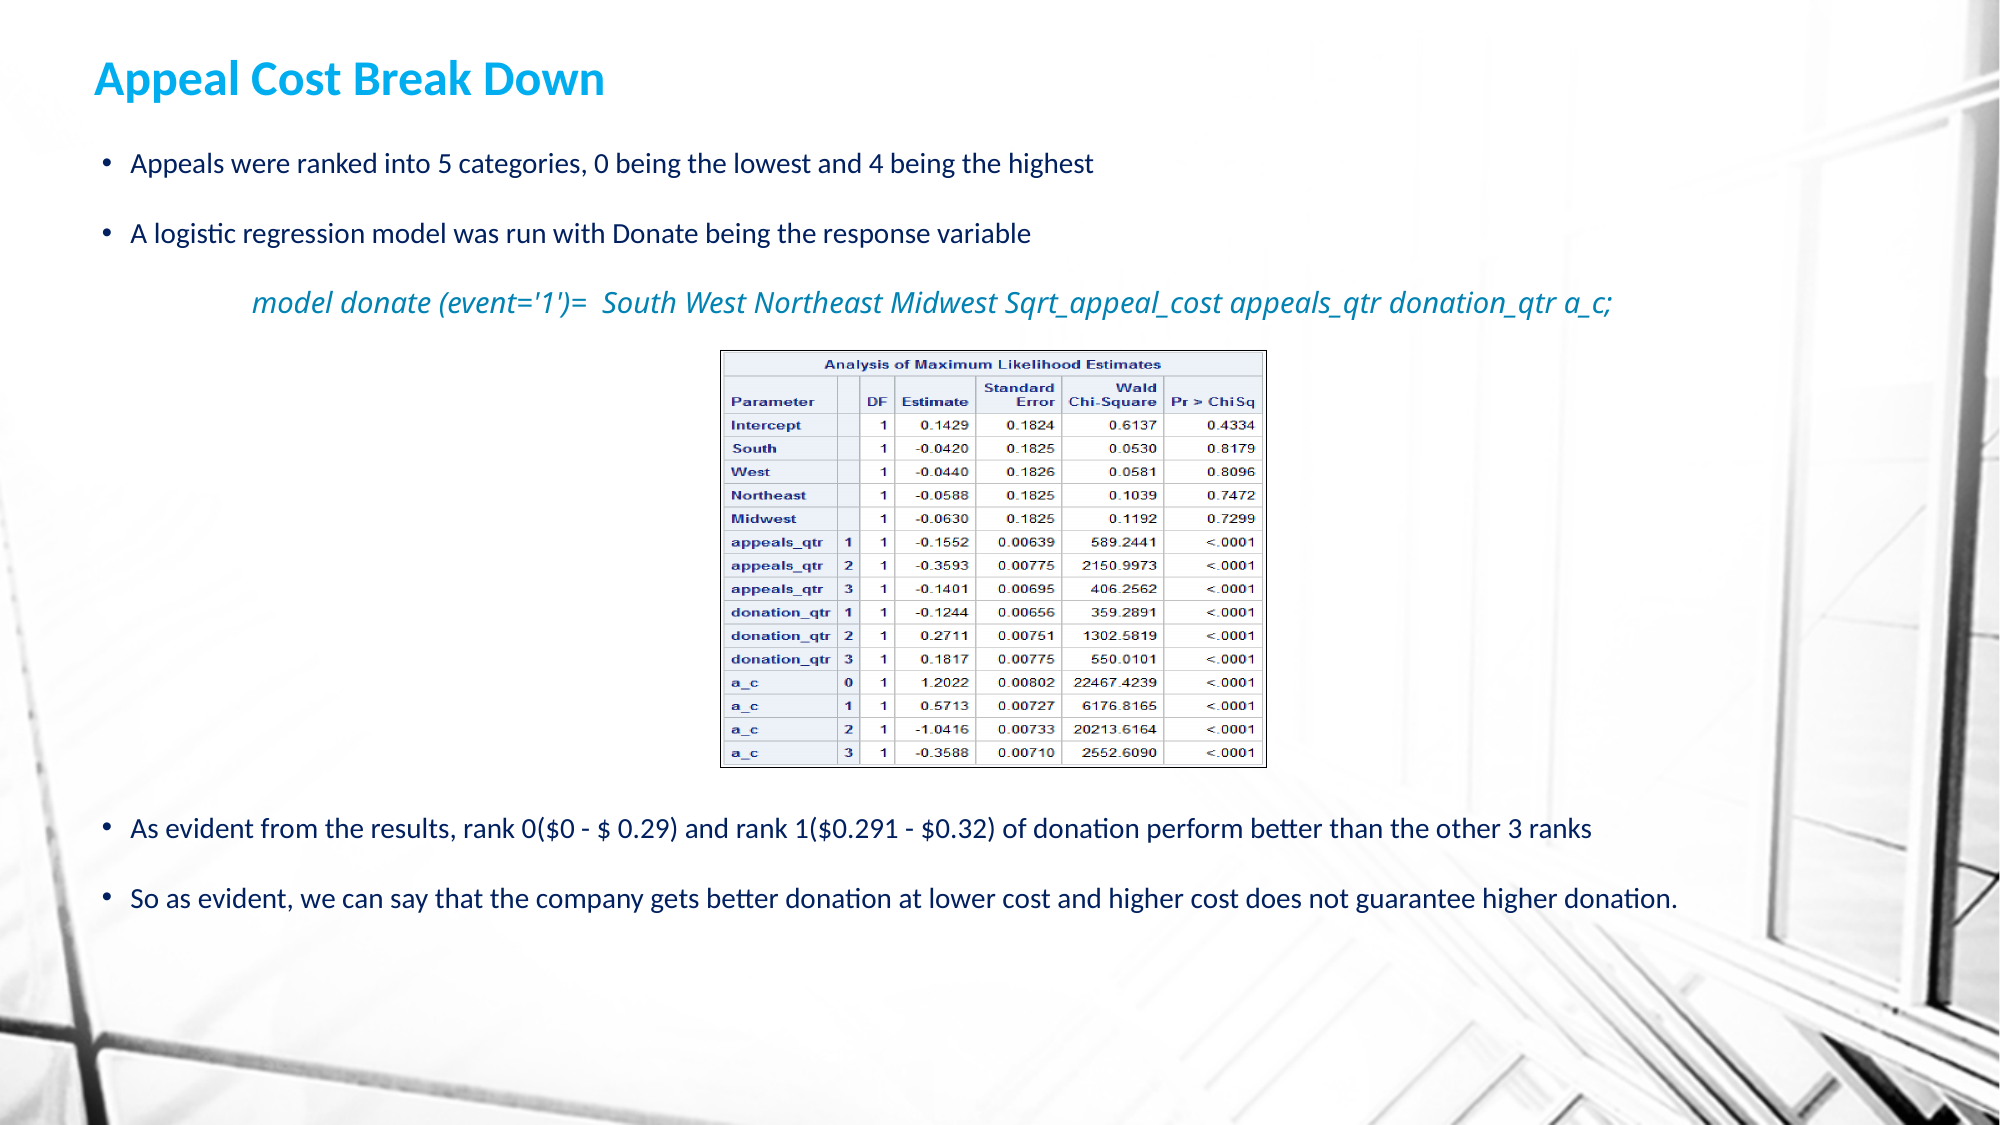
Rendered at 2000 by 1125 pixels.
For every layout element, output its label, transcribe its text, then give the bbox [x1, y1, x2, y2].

text_box Appeals were ranked into 5 categories, 0 being the lowest and 4 being the highest A logistic regression model was run with Donate being the response variable model donate (event='1')= South West Northeast Midwest Sqrt_appeal_cost appeals_qtr donation_qtr a_c; As evident from the results, rank 0($0 - $ 0.29) and rank 1($0.291 - $0.32) of donation perform better than the other 3 ranks So as evident, we can say that the company gets better donation at lower cost and higher cost does not guarantee higher donation. [87, 137, 1900, 957]
picture [0, 0, 2000, 1125]
title Appeal Cost Break Down [79, 24, 1150, 113]
